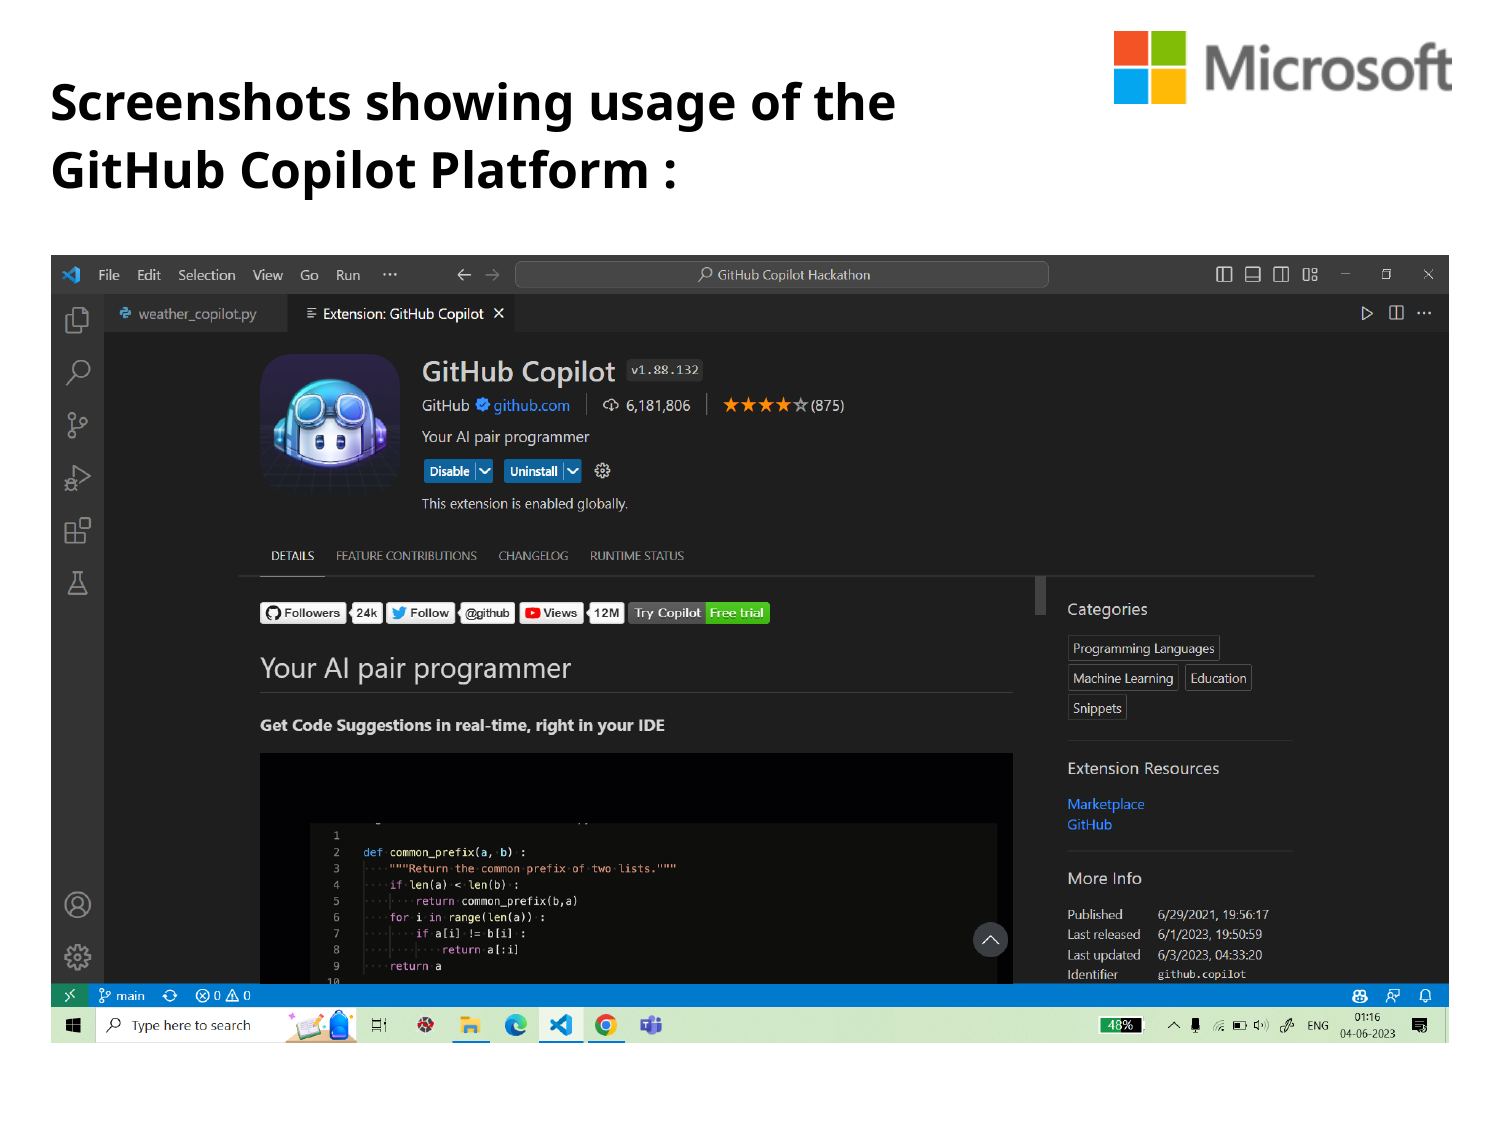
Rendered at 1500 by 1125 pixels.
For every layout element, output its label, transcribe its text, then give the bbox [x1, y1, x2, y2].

picture [1113, 31, 1452, 104]
text_box Screenshots showing usage of the GitHub Copilot Platform : [35, 46, 1433, 281]
picture [50, 255, 1450, 1043]
